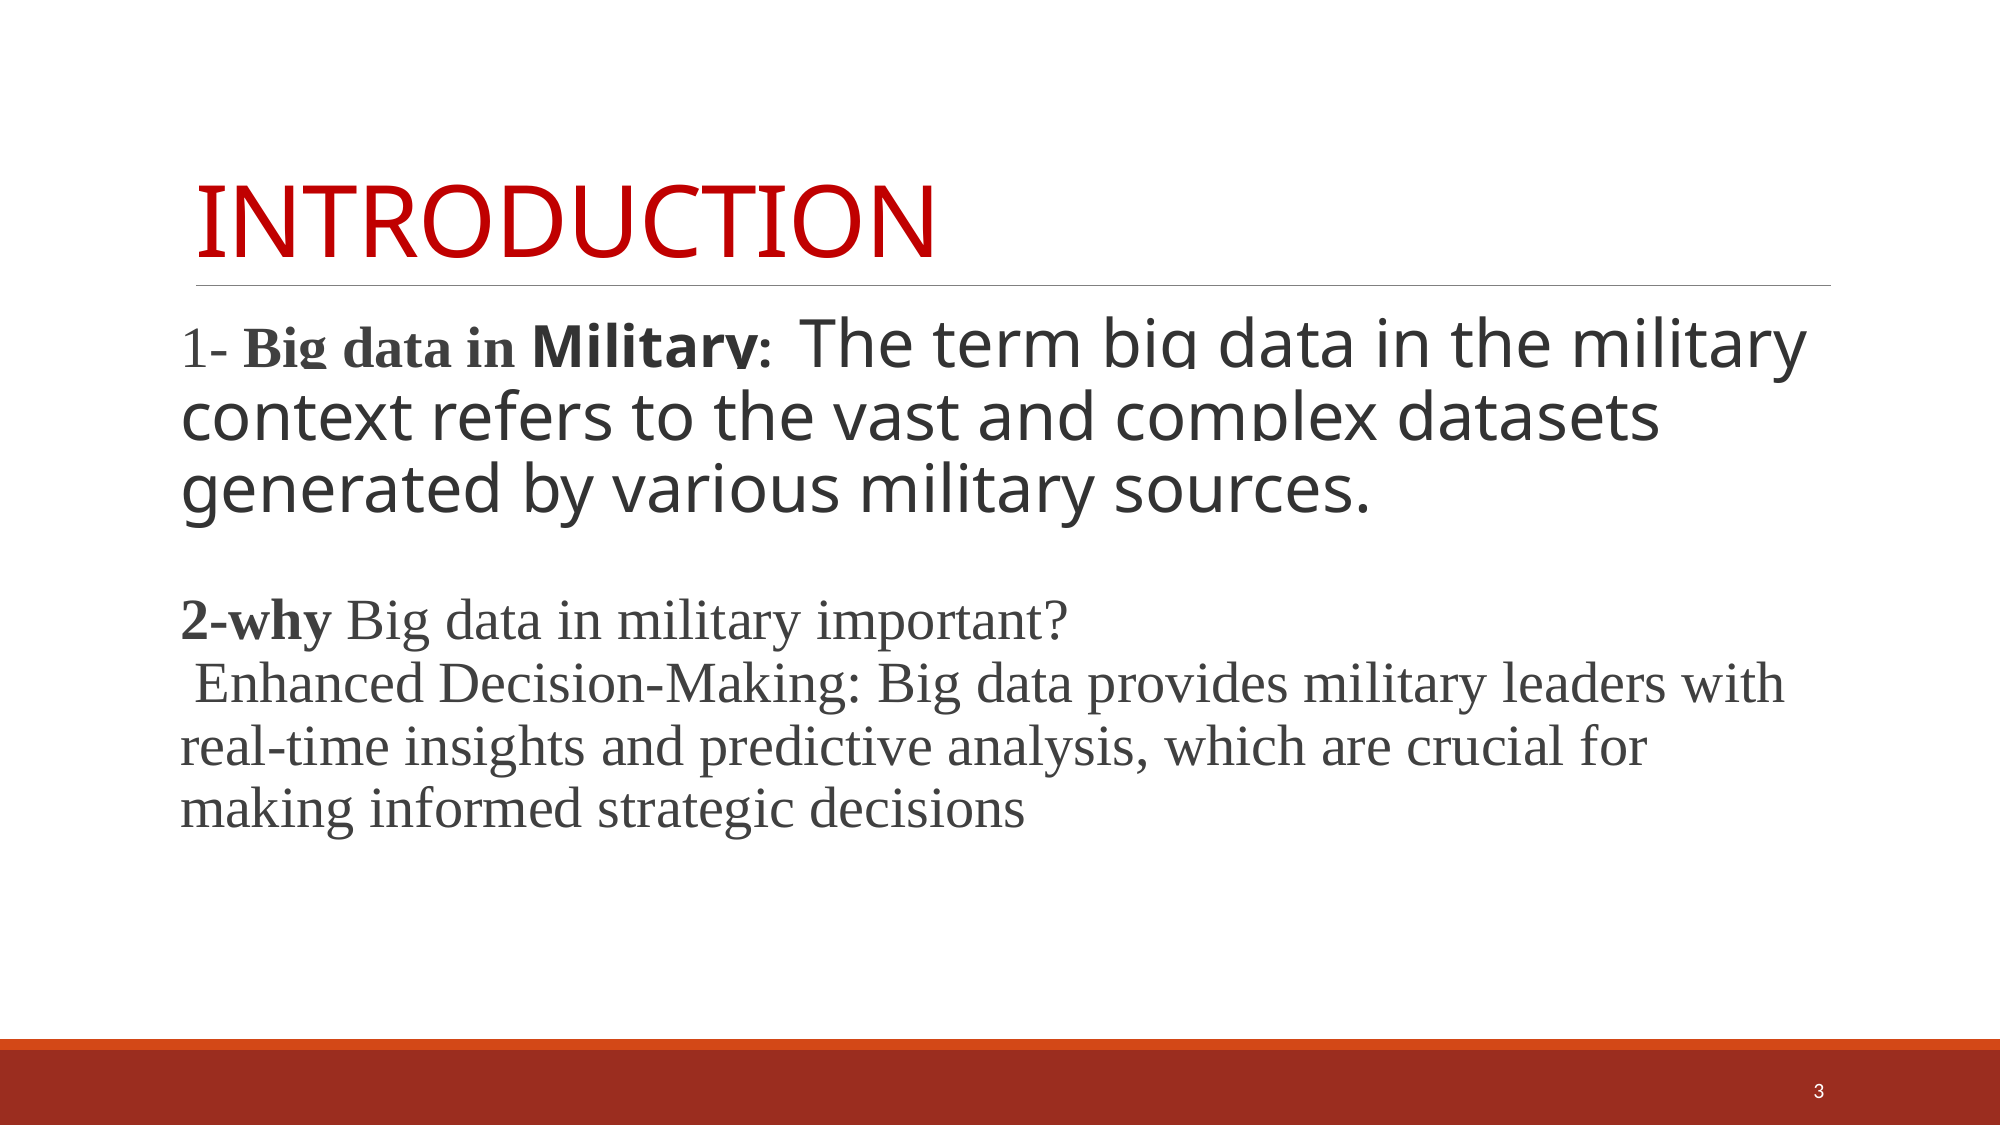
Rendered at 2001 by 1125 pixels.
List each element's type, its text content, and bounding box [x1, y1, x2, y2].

list 1- Big data in Military: The term big data in the military context refers to the vast and complex datasets generated by various military sources. 2-why Big data in military important? Enhanced Decision-Making: Big data provides military leaders with real-time insights and predictive analysis, which are crucial for making informed strategic decisions [180, 457, 1830, 963]
text_box [169, 381, 1869, 457]
list 1- Big data in Military: The term big data in the military context refers to the vast and complex datasets generated by various military sources. 2-why Big data in military important? Enhanced Decision-Making: Big data provides military leaders with real-time insights and predictive analysis, which are crucial for making informed strategic decisions [180, 302, 1830, 381]
title INTRODUCTION [180, 47, 1830, 285]
slide_number 3 [1624, 1059, 1840, 1120]
